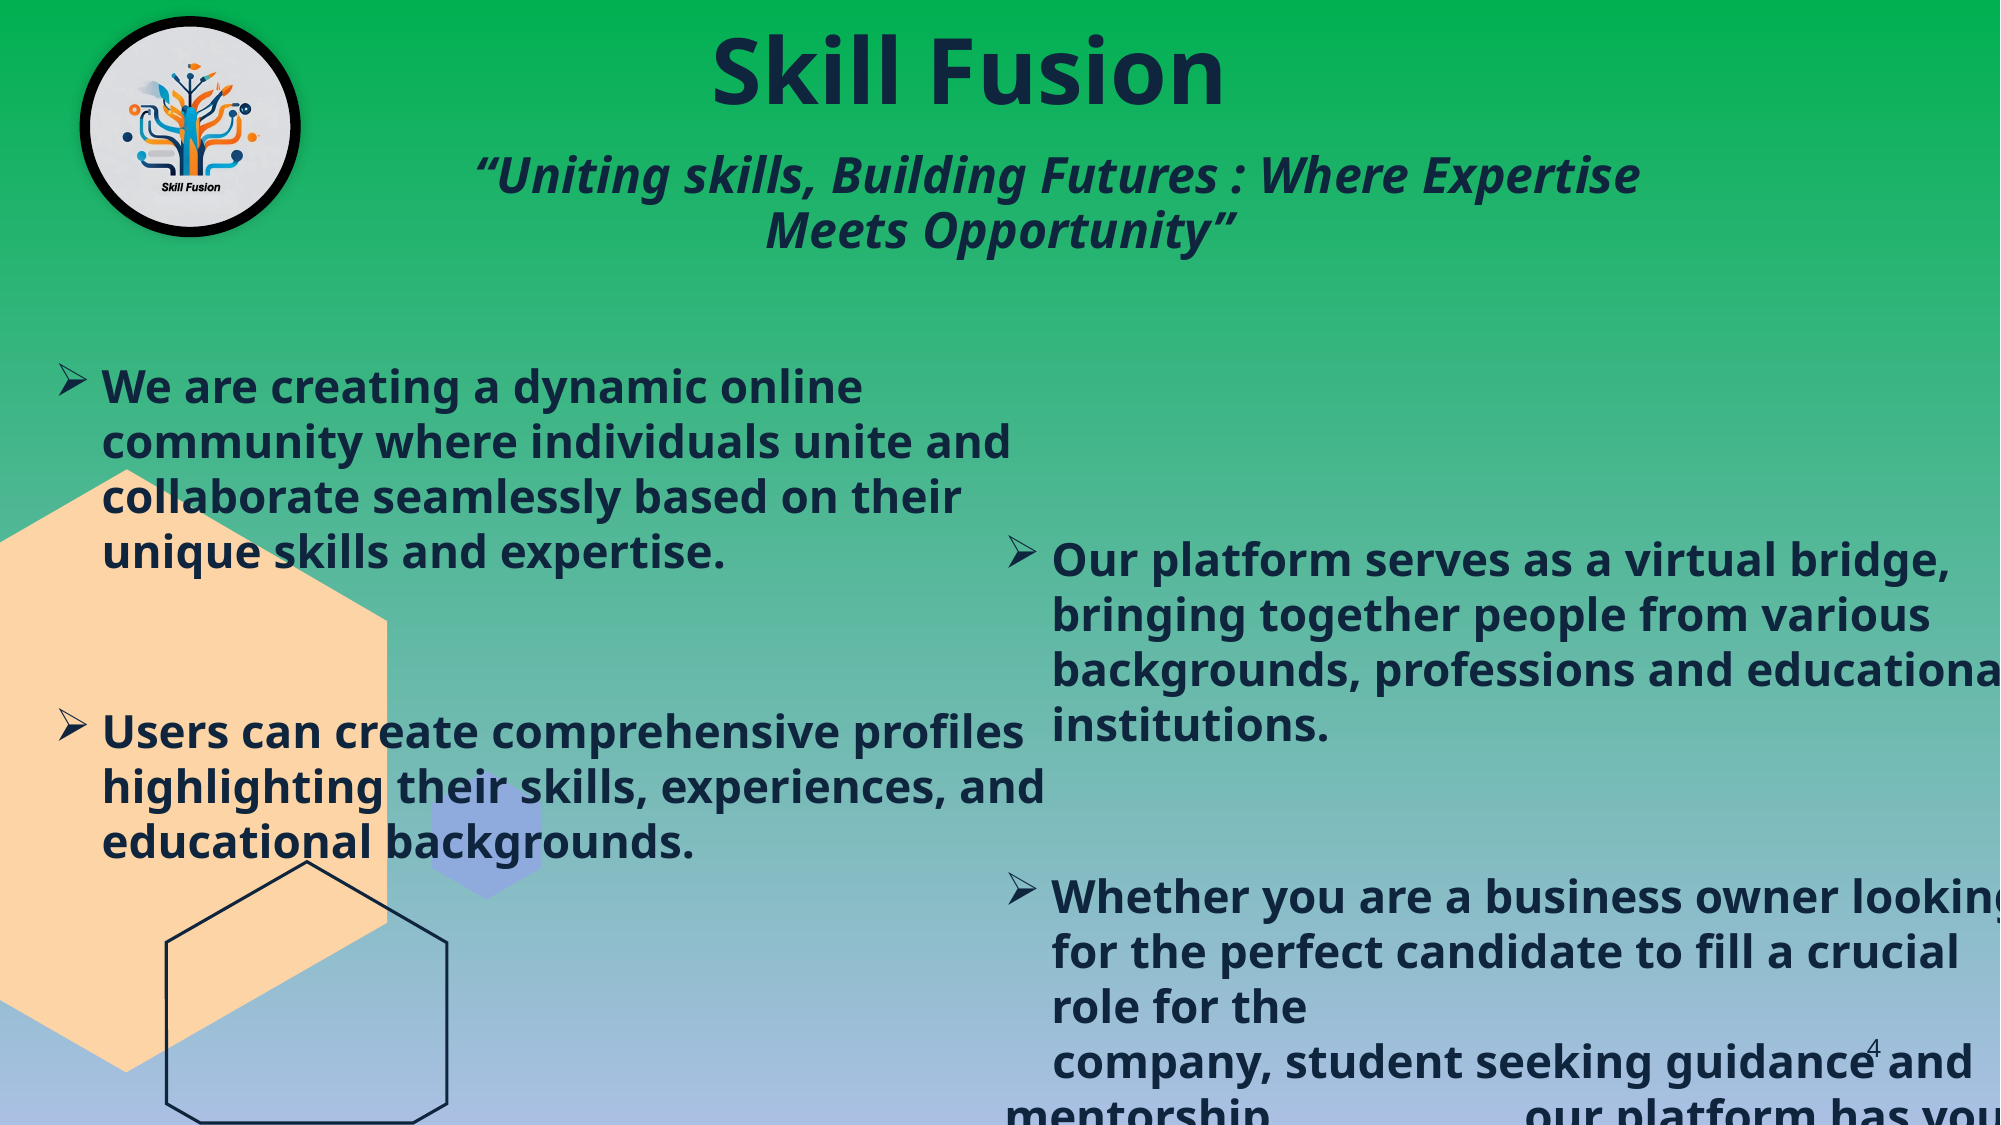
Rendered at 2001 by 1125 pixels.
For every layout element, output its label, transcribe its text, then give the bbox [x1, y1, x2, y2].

text_box Users can create comprehensive profiles highlighting their skills, experiences, and educational backgrounds. [39, 695, 1101, 867]
text_box We are creating a dynamic online community where individuals unite and collaborate seamlessly based on their unique skills and expertise. [39, 350, 1101, 522]
text_box “Uniting skills, Building Futures : Where Expertise Meets Opportunity” [324, 143, 1676, 292]
text_box Whether you are a business owner looking for the perfect candidate to fill a crucial role for the company, student seeking guidance and mentorship, . our platform has you covered. [989, 860, 2000, 1108]
text_box Our platform serves as a virtual bridge, bringing together people from various backgrounds, professions and educational institutions. [989, 522, 2000, 695]
picture [84, 21, 296, 233]
title Skill Fusion [234, 17, 1539, 166]
